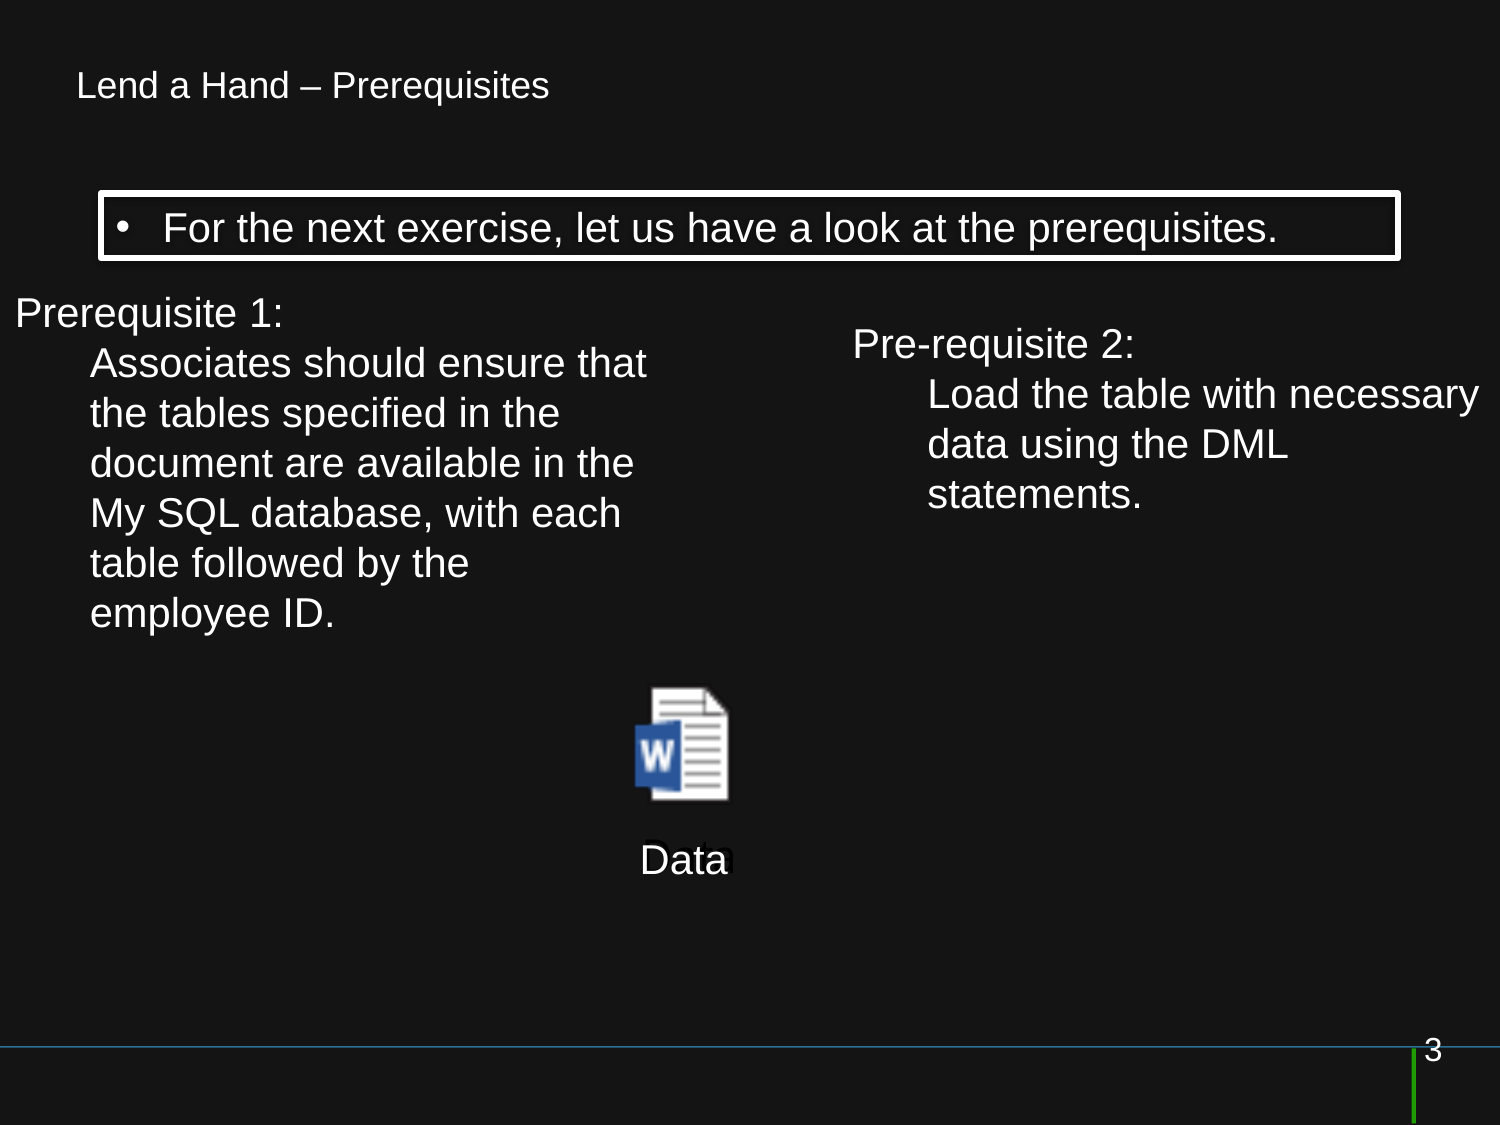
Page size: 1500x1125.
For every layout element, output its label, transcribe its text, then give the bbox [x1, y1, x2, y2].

list Prerequisite 1: Associates should ensure that the tables specified in the document are available in the My SQL database, with each table followed by the employee ID. [0, 278, 663, 1021]
list Pre-requisite 2: Load the table with necessary data using the DML statements. [837, 309, 1500, 1053]
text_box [519, 682, 860, 1001]
text_box For the next exercise, let us have a look at the prerequisites. [98, 190, 1401, 261]
slide_number 3 [1409, 1053, 1485, 1067]
title Lend a Hand – Prerequisites [61, 54, 1438, 154]
